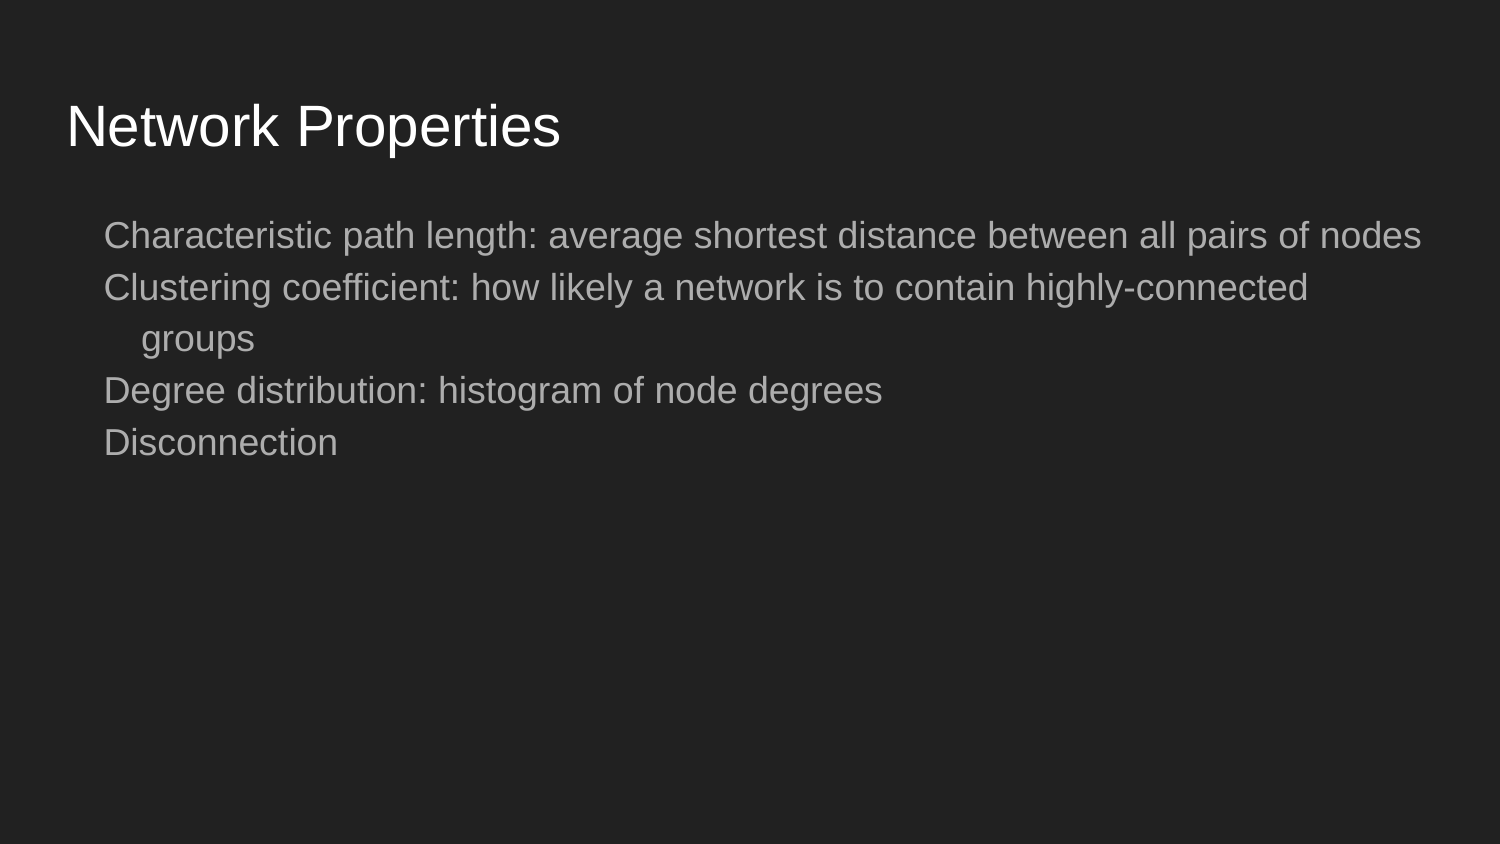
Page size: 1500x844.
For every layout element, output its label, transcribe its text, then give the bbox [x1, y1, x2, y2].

list Characteristic path length: average shortest distance between all pairs of nodes Clustering coefficient: how likely a network is to contain highly-connected groups Degree distribution: histogram of node degrees Disconnection [51, 189, 1449, 750]
title Network Properties [51, 72, 1449, 167]
